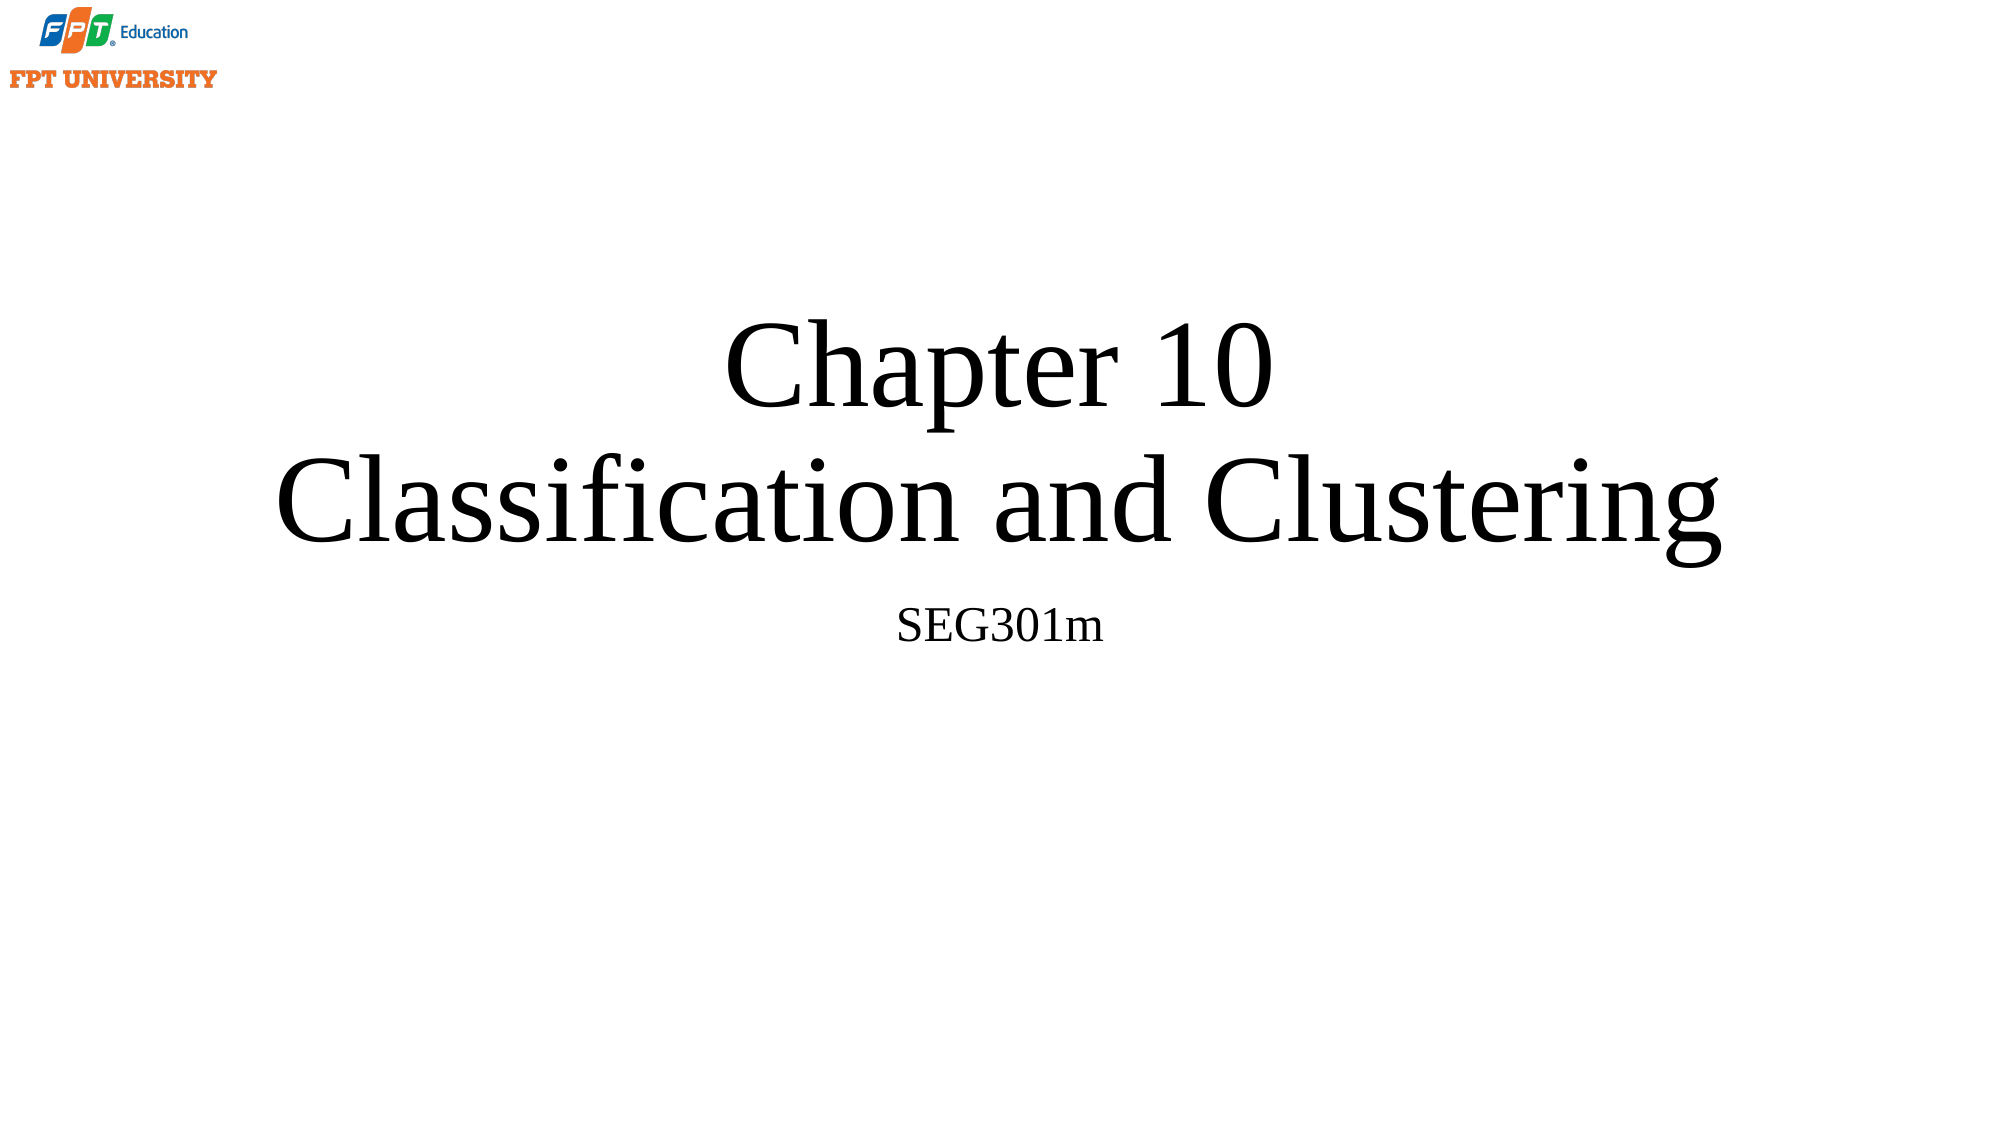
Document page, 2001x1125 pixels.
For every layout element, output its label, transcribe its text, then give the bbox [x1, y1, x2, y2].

picture [10, 7, 217, 88]
subtitle SEG301m [249, 590, 1750, 863]
title Chapter 10 Classification and Clustering [249, 184, 1750, 576]
